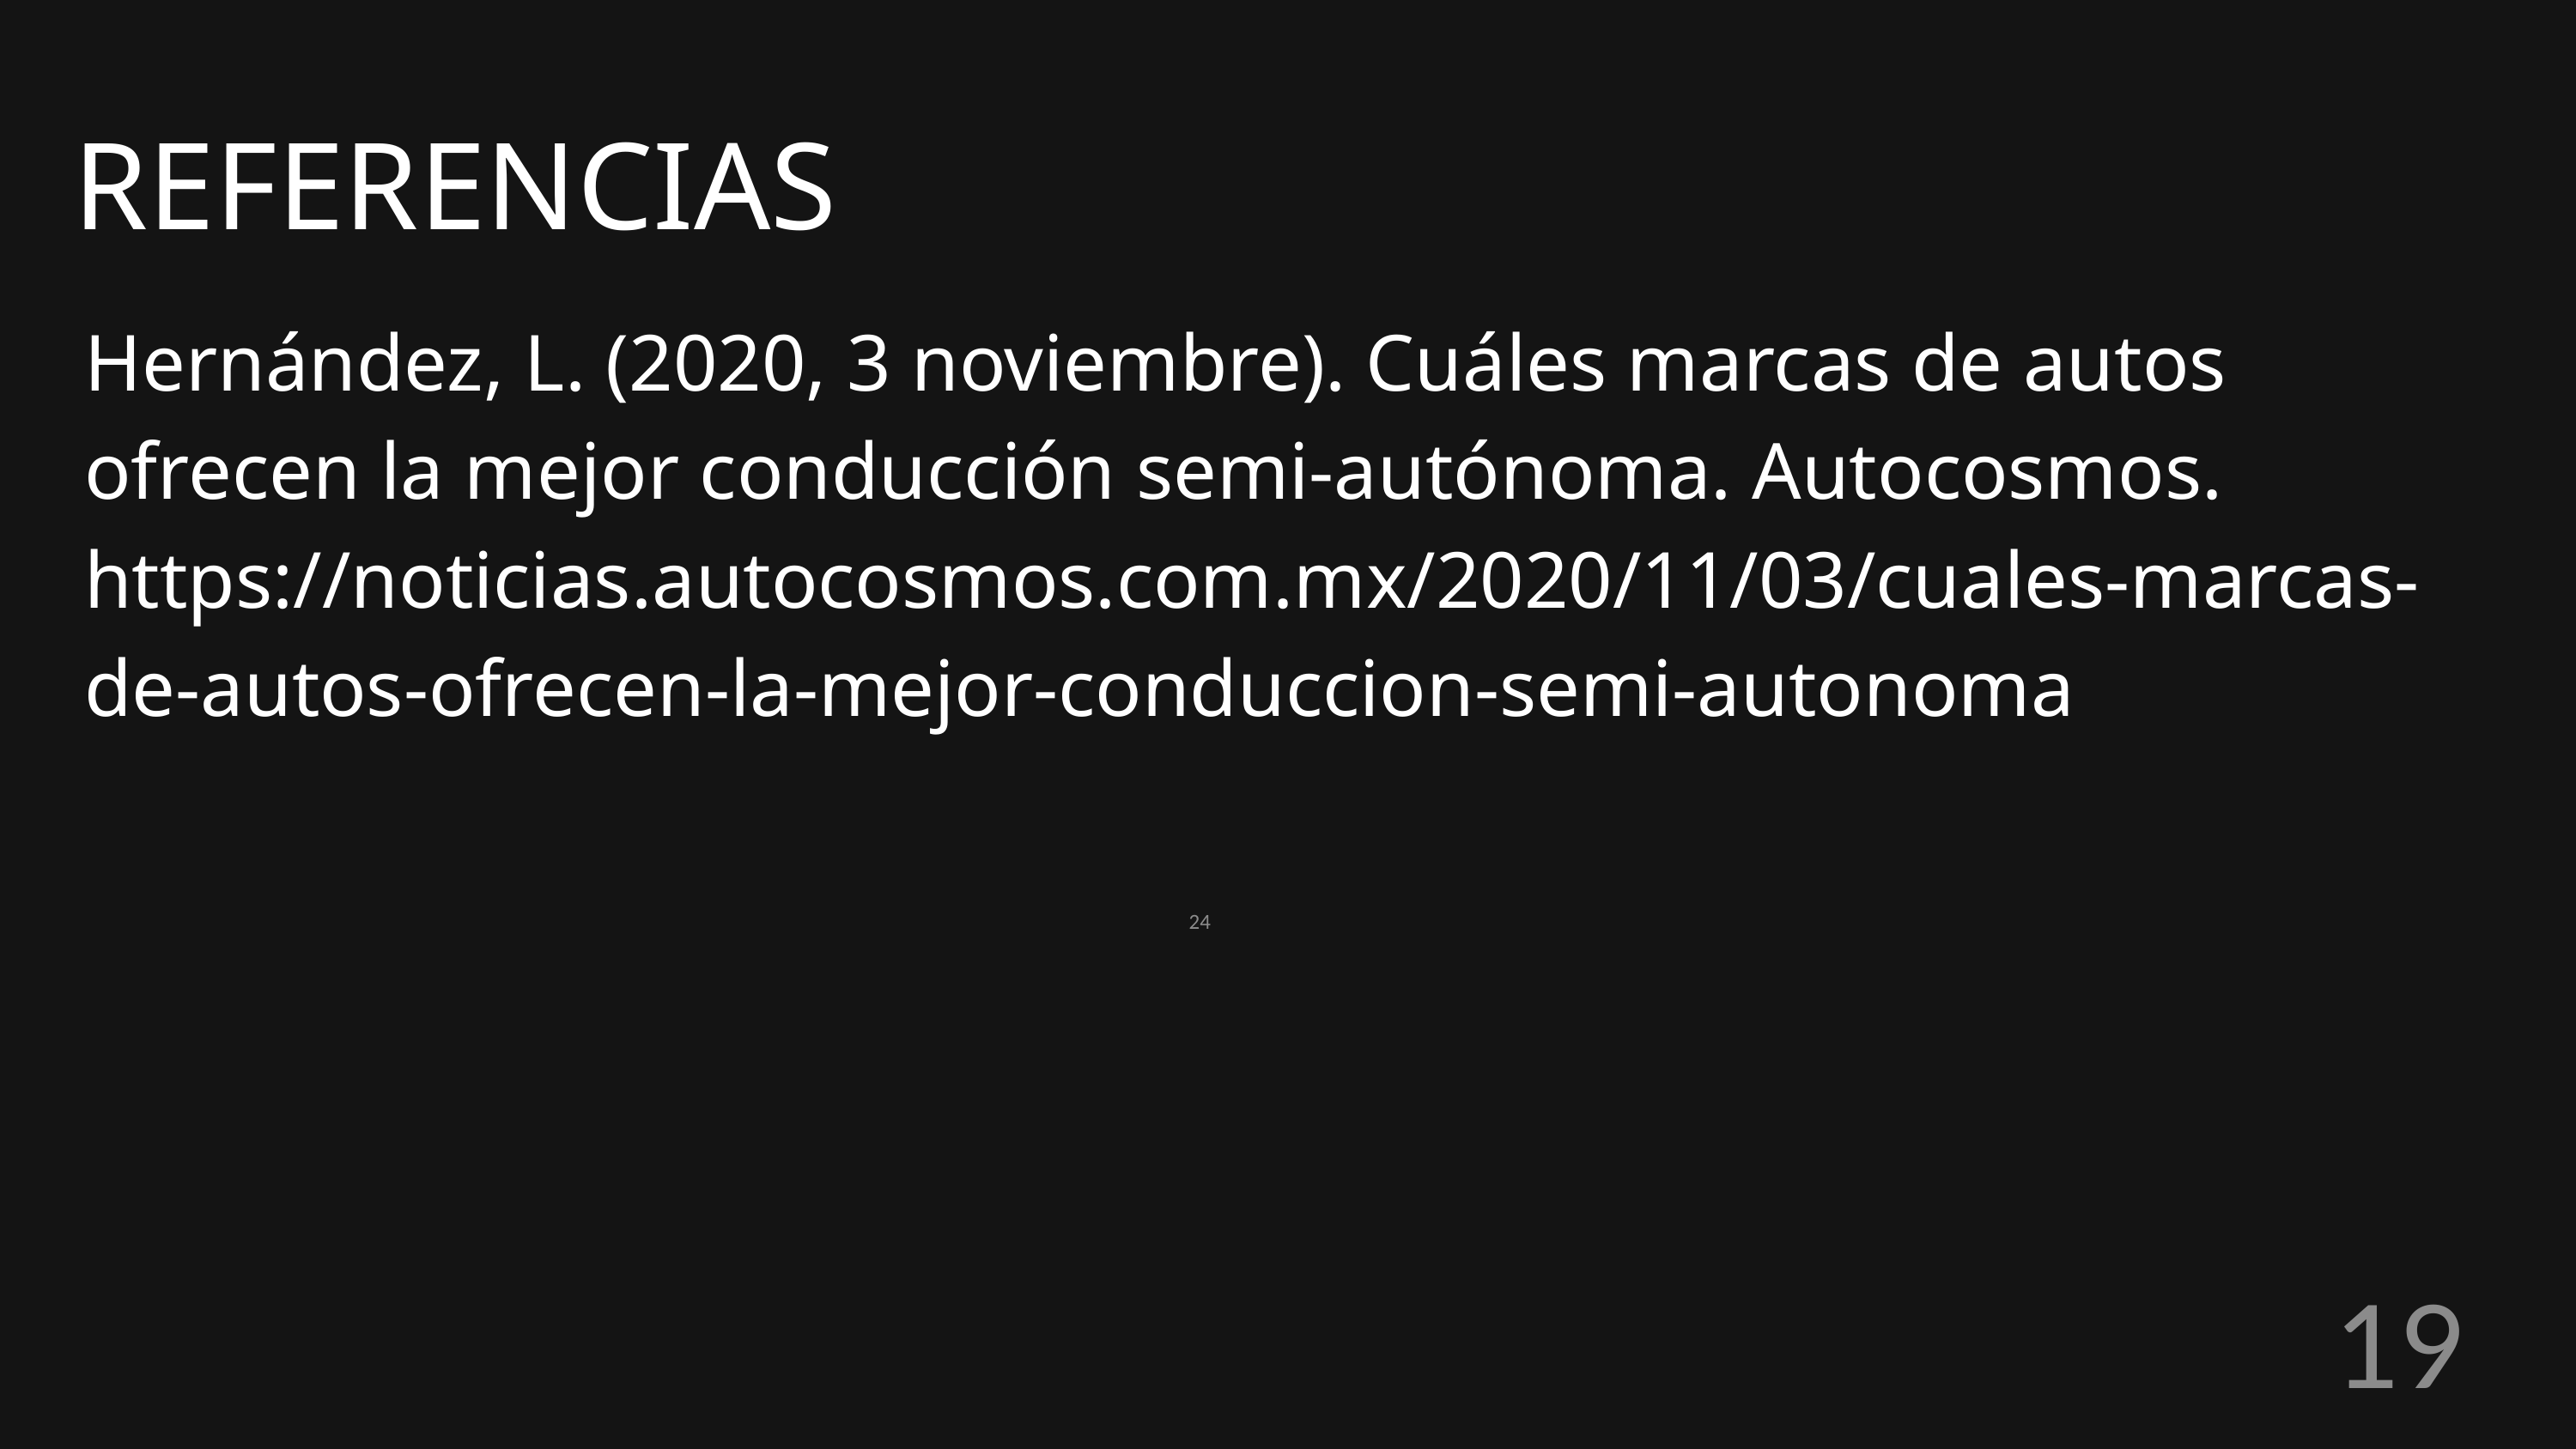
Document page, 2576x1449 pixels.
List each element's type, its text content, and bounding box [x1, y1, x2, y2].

slide_number 24 [922, 894, 1224, 947]
text_box REFERENCIAS [73, 109, 2371, 254]
text_box Hernández, L. (2020, 3 noviembre). Cuáles marcas de autos ofrecen la mejor conducción semi-autónoma. Autocosmos. https://noticias.autocosmos.com.mx/2020/11/03/cuales-marcas-de-autos-ofrecen-la-mejor-conduccion-semi-autonoma [84, 297, 2472, 1070]
text_box 19 [2176, 1311, 2477, 1363]
